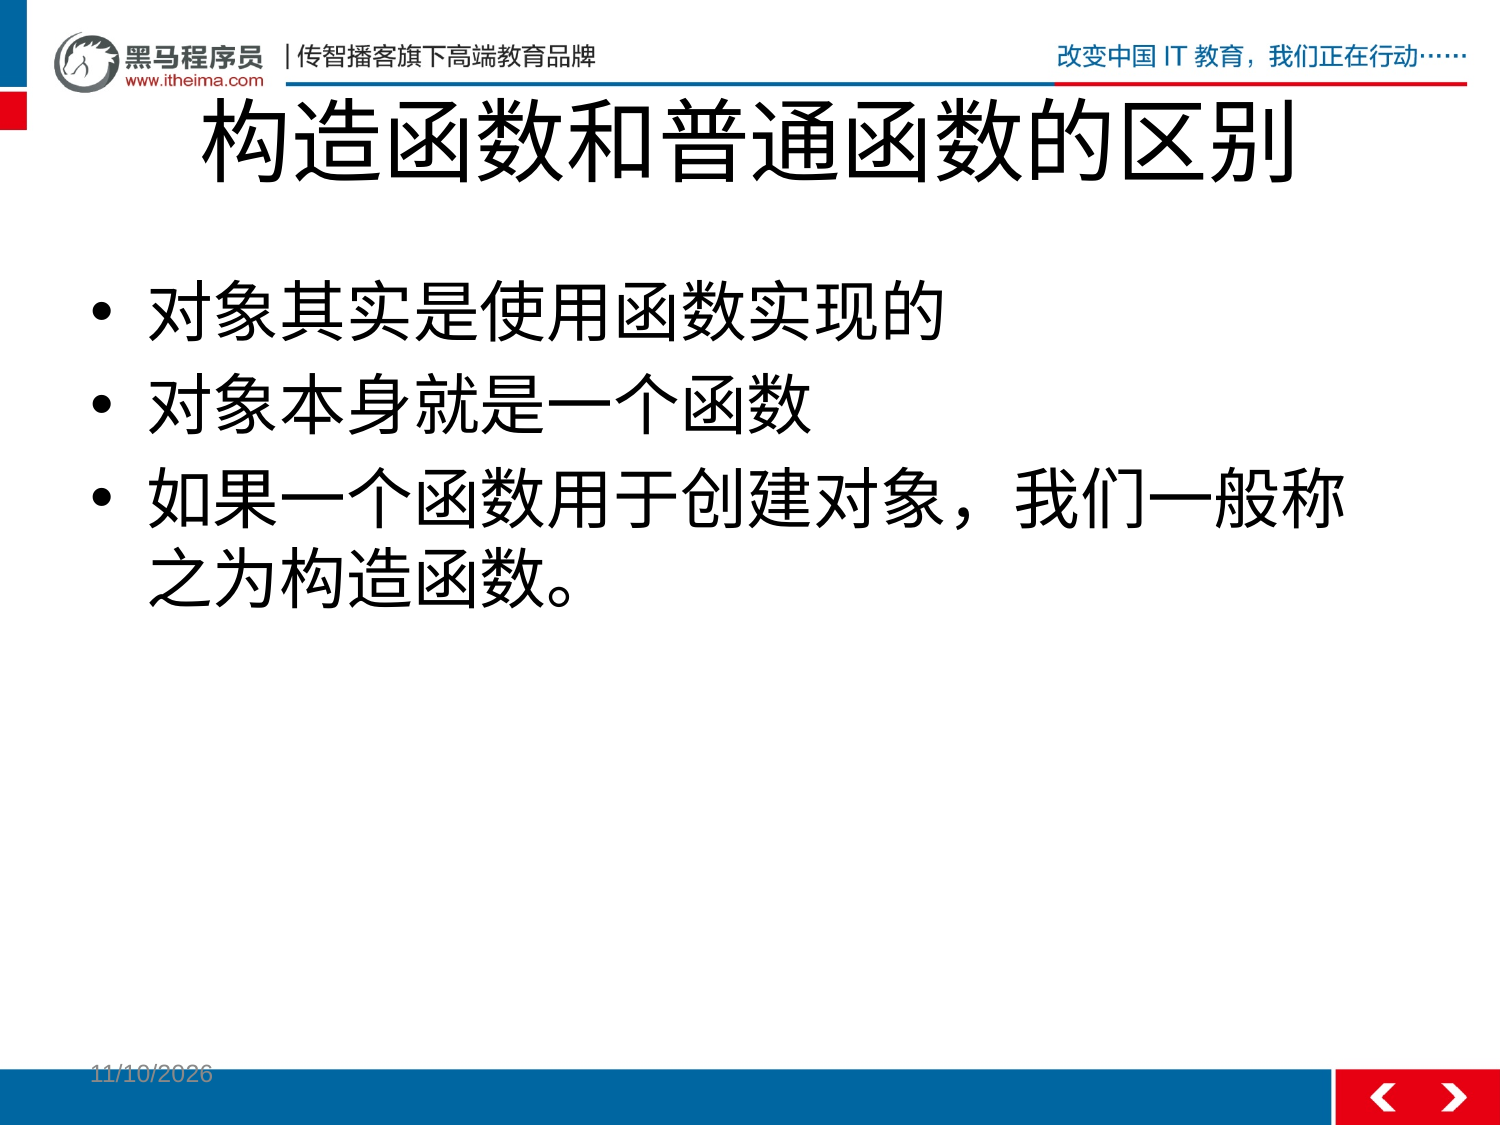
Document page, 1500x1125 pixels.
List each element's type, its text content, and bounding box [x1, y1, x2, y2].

picture [0, 0, 1500, 1125]
list 对象其实是使用函数实现的 对象本身就是一个函数 如果一个函数用于创建对象，我们一般称之为构造函数。 [75, 262, 1425, 1005]
text_box [75, 1042, 425, 1103]
title 构造函数和普通函数的区别 [75, 45, 1425, 233]
